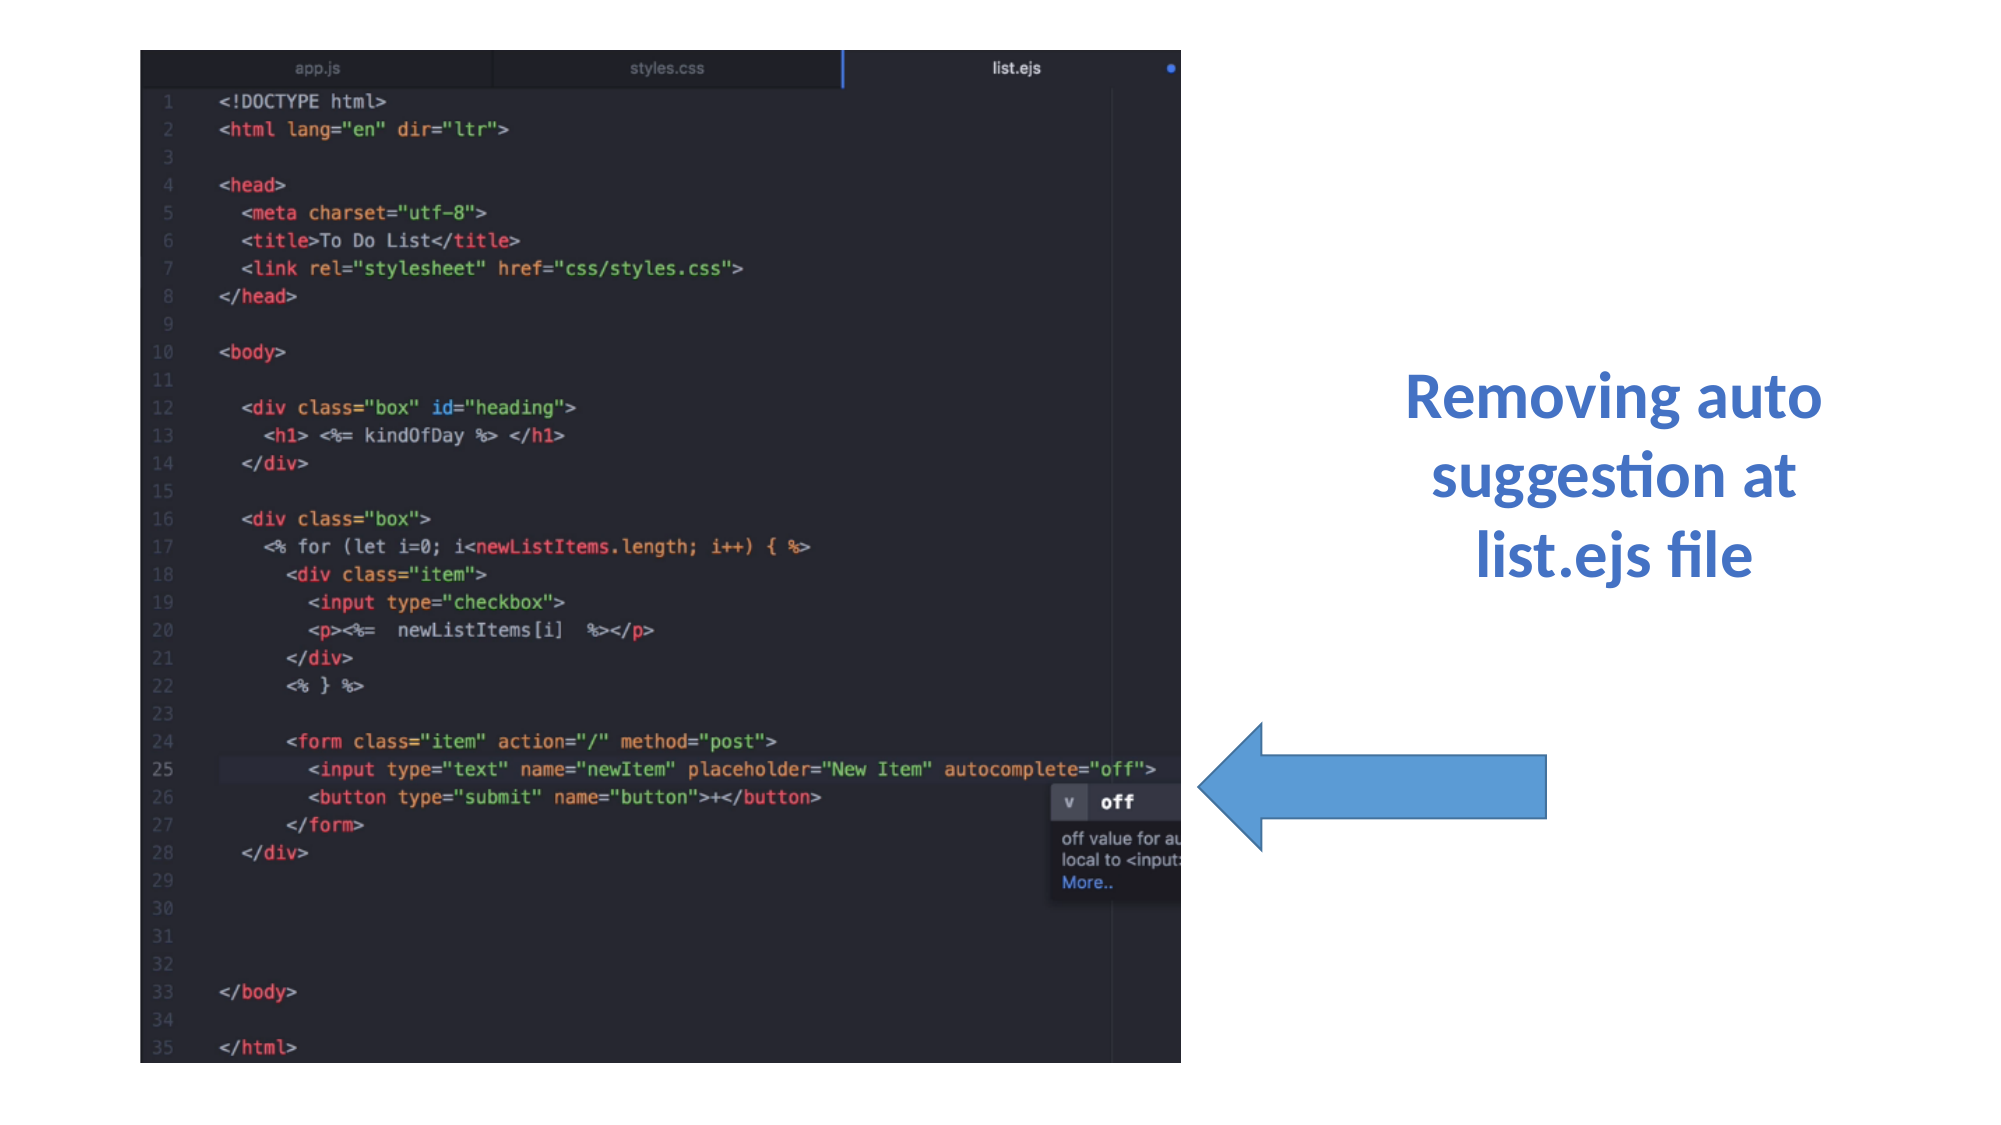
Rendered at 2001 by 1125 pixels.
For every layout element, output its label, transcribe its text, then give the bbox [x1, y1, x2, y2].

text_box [140, 49, 1546, 1063]
text_box Removing auto suggestion at list.ejs file [1546, 343, 1858, 599]
